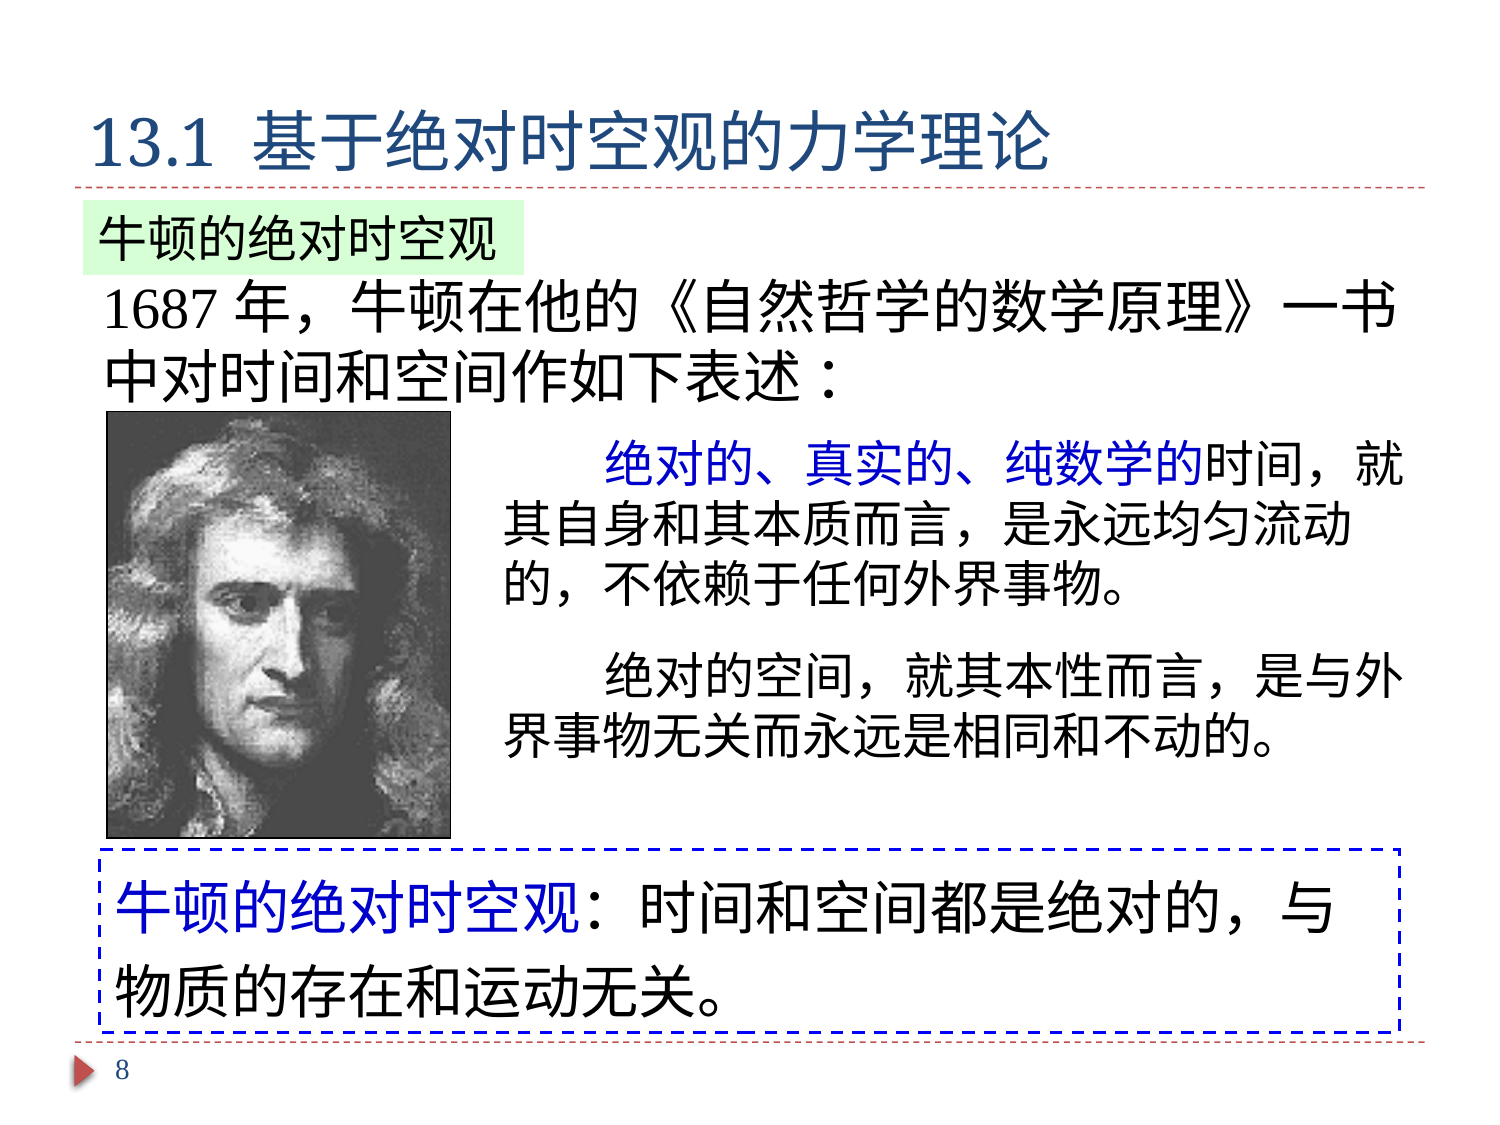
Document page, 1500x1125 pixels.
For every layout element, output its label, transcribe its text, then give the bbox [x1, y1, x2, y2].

slide_number 8 [100, 1042, 426, 1103]
title 13.1 基于绝对时空观的力学理论 [75, 37, 1425, 188]
picture [107, 411, 451, 838]
text_box 牛顿的绝对时空观：时间和空间都是绝对的，与物质的存在和运动无关。 [99, 849, 1400, 1033]
text_box 绝对的空间，就其本性而言，是与外界事物无关而永远是相同和不动的。 [487, 637, 1421, 773]
text_box 绝对的、真实的、纯数学的时间，就其自身和其本质而言，是永远均匀流动的，不依赖于任何外界事物。 [487, 424, 1433, 620]
text_box 1687年，牛顿在他的《自然哲学的数学原理》一书中对时间和空间作如下表述 ： [87, 262, 1423, 418]
text_box 牛顿的绝对时空观 [83, 200, 524, 275]
